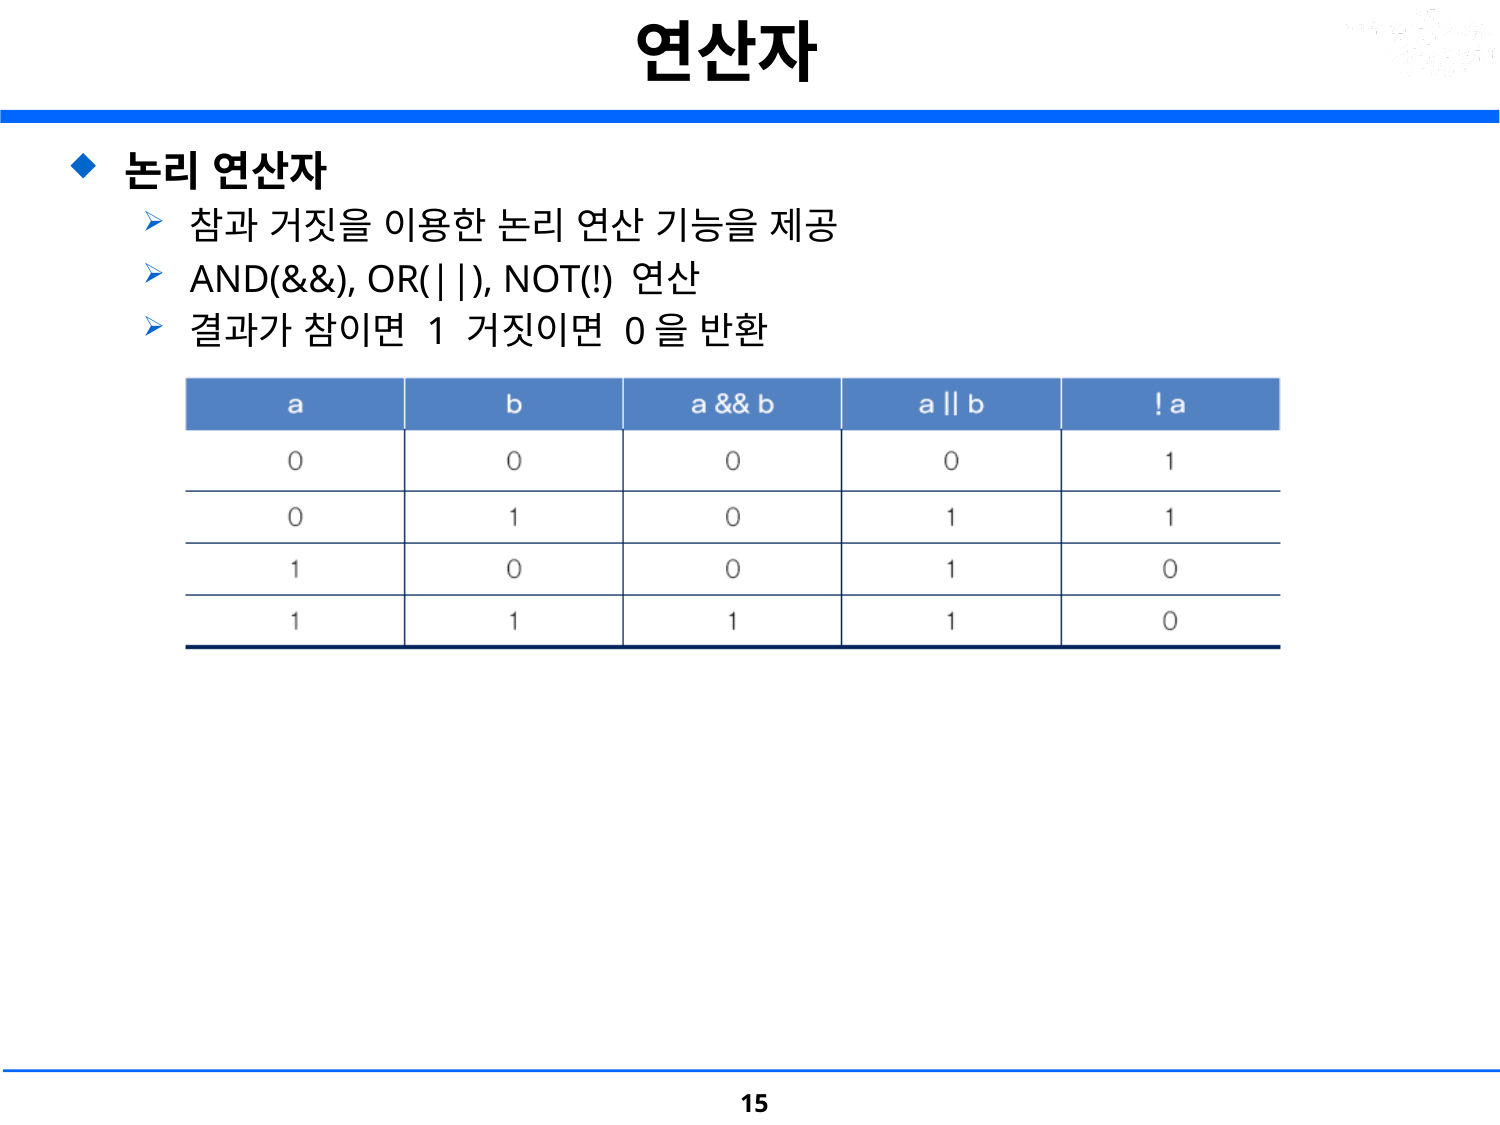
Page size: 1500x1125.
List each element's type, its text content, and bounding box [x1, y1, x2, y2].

picture [1402, 7, 1495, 77]
picture [182, 373, 1282, 653]
title 연산자 [51, 1, 1402, 119]
list 논리 연산자 참과 거짓을 이용한 논리 연산 기능을 제공 AND(&&), OR(||), NOT(!) 연산 결과가 참이면 1 거짓이면 0을 반환 [53, 137, 1436, 1059]
